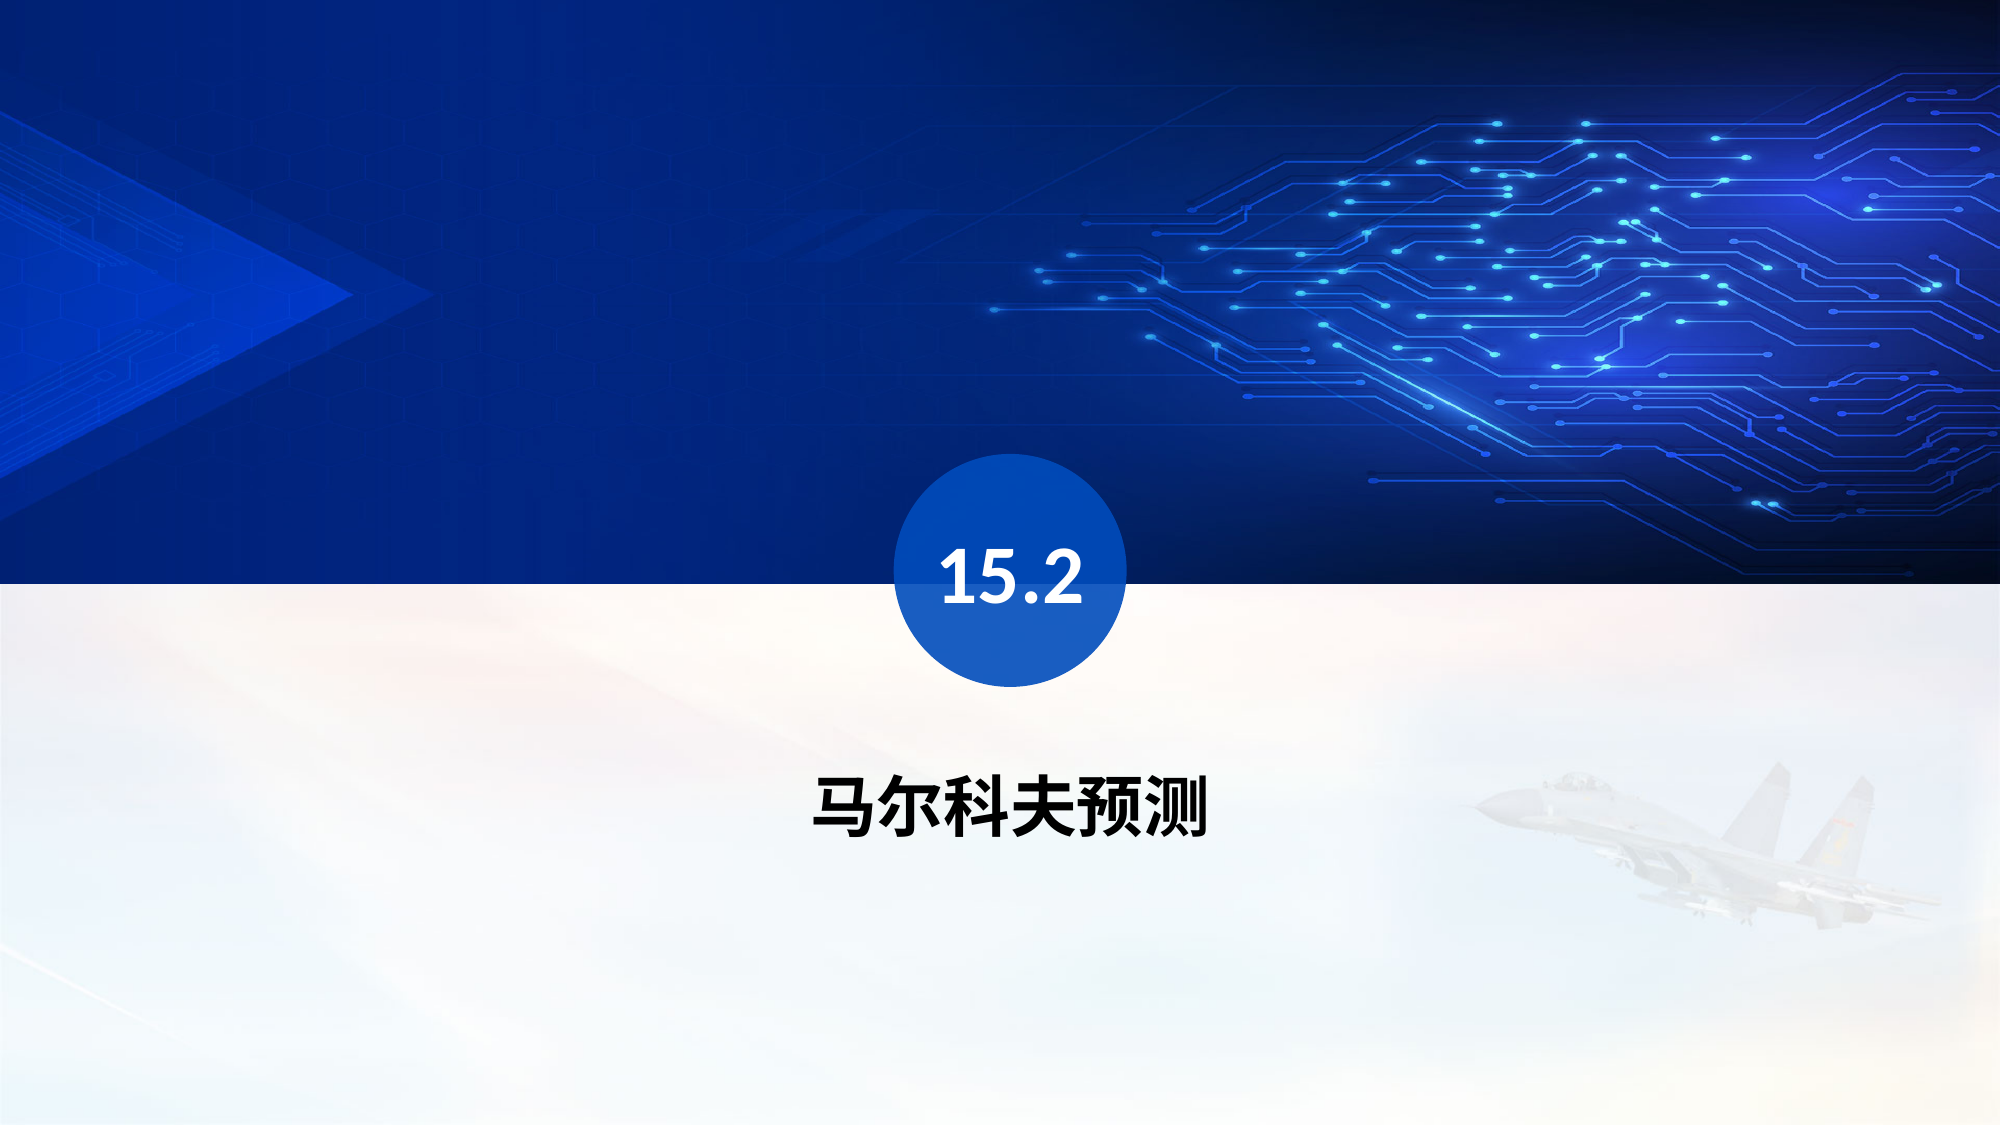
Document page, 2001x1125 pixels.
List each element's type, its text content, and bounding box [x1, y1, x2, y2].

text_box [893, 453, 1127, 687]
picture [0, 0, 2000, 1125]
text_box 马尔科夫预测 [621, 757, 1399, 853]
